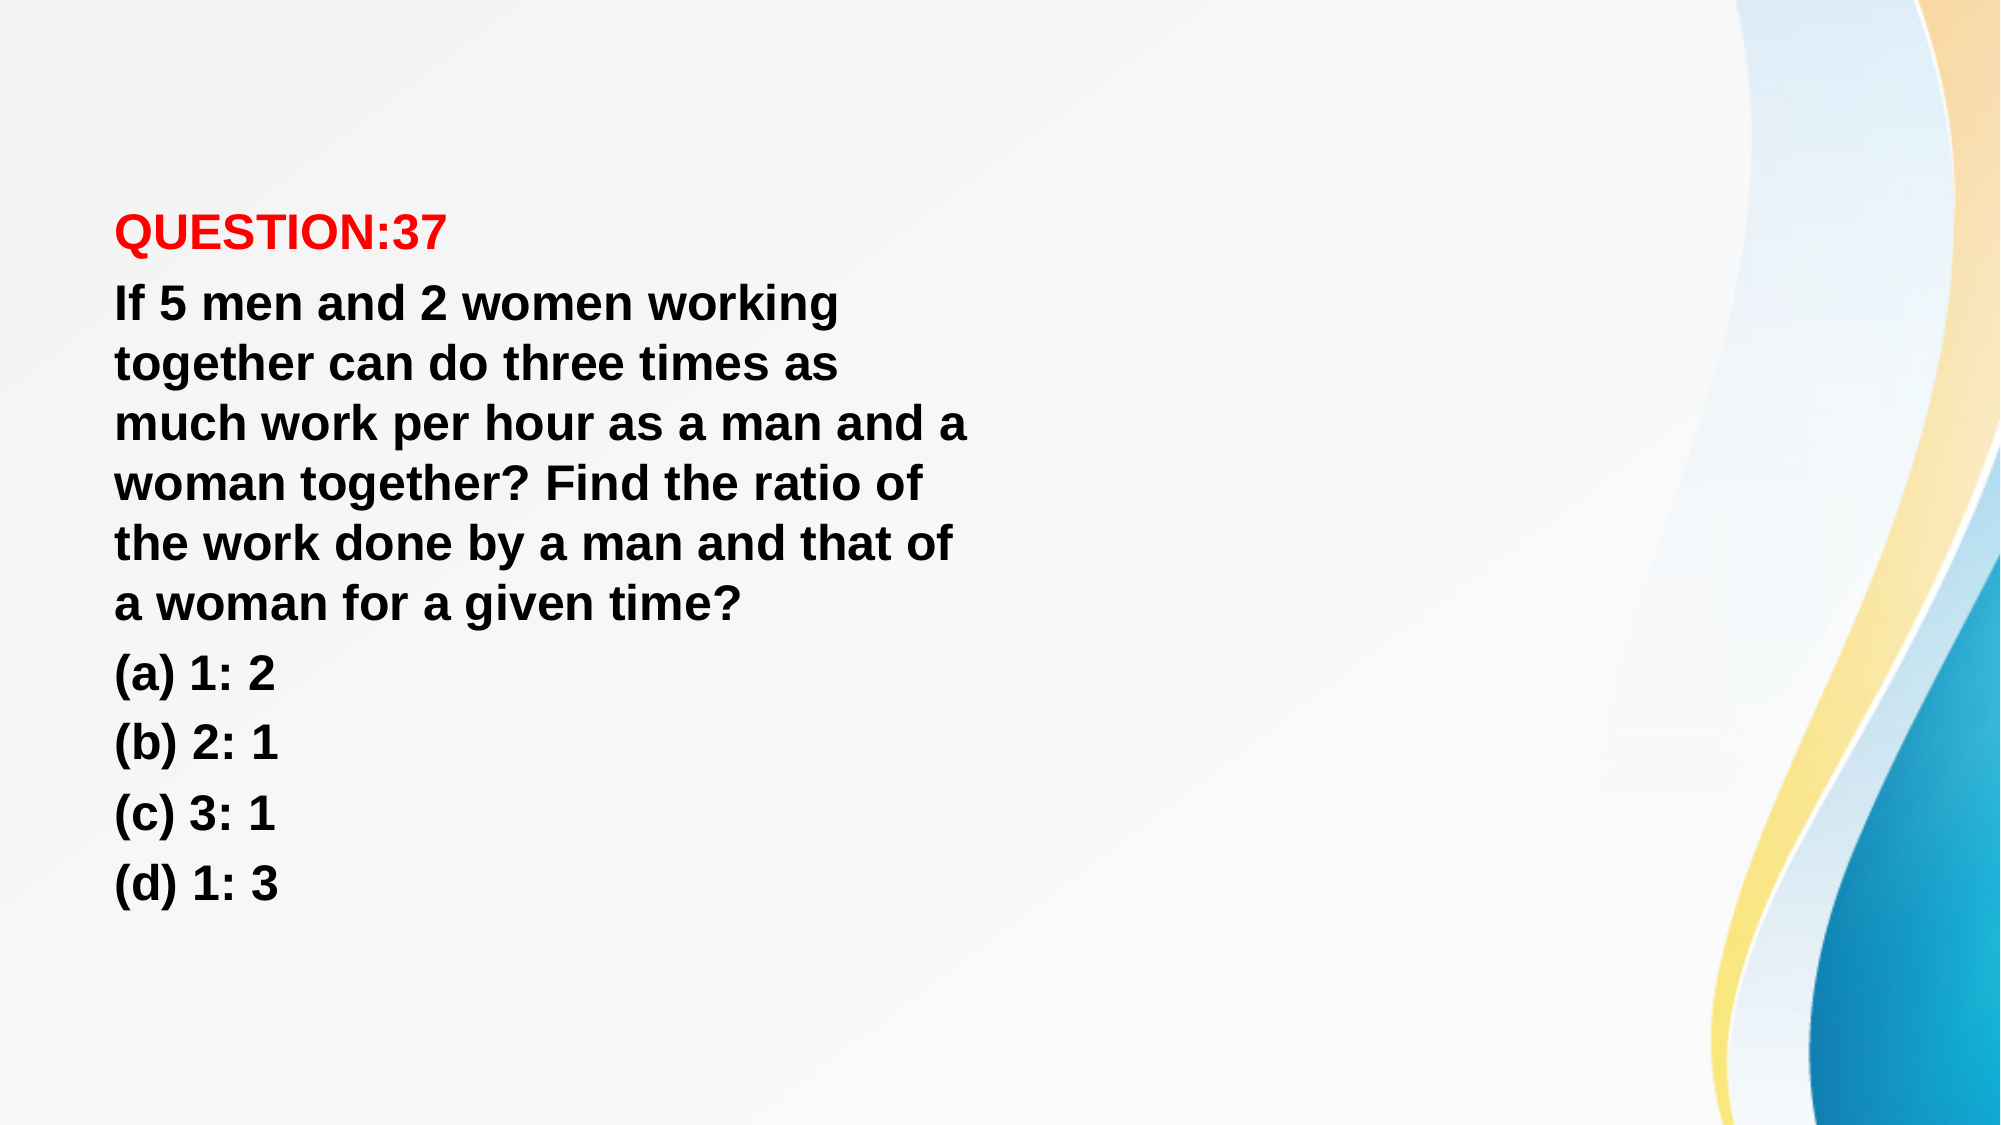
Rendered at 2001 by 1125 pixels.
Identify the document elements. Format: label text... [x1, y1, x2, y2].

list QUESTION:37 If 5 men and 2 women working together can do three times as much work per hour as a man and a woman together? Find the ratio of the work done by a man and that of a woman for a given time? (a) 1: 2 (b) 2: 1 (c) 3: 1 (d) 1: 3 [99, 192, 984, 1006]
picture [0, 0, 2001, 1125]
